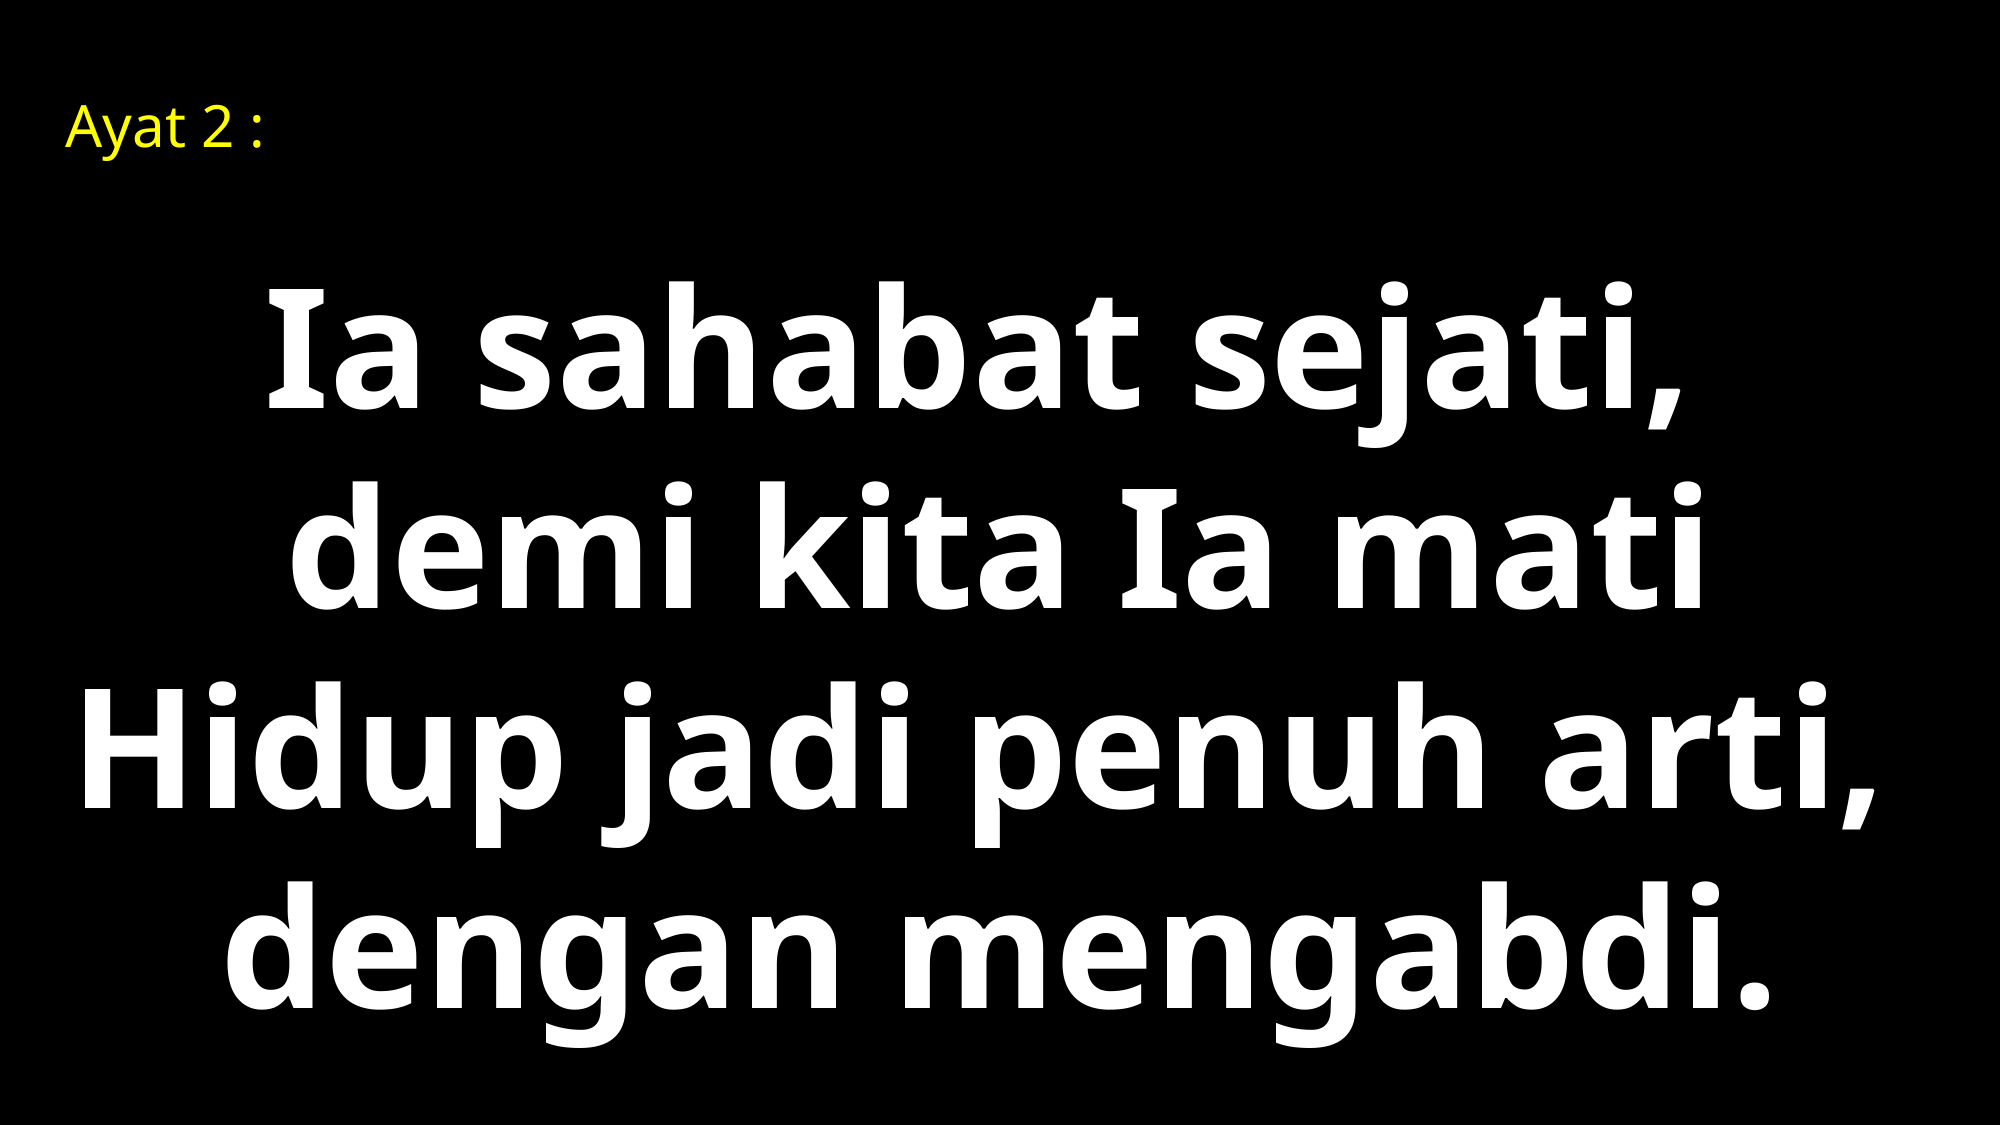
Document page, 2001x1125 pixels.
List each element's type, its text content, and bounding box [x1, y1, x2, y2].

text_box Ia sahabat sejati, demi kita Ia mati Hidup jadi penuh arti, dengan mengabdi. [0, 234, 2000, 1042]
text_box Ayat 2 : [50, 81, 1919, 159]
